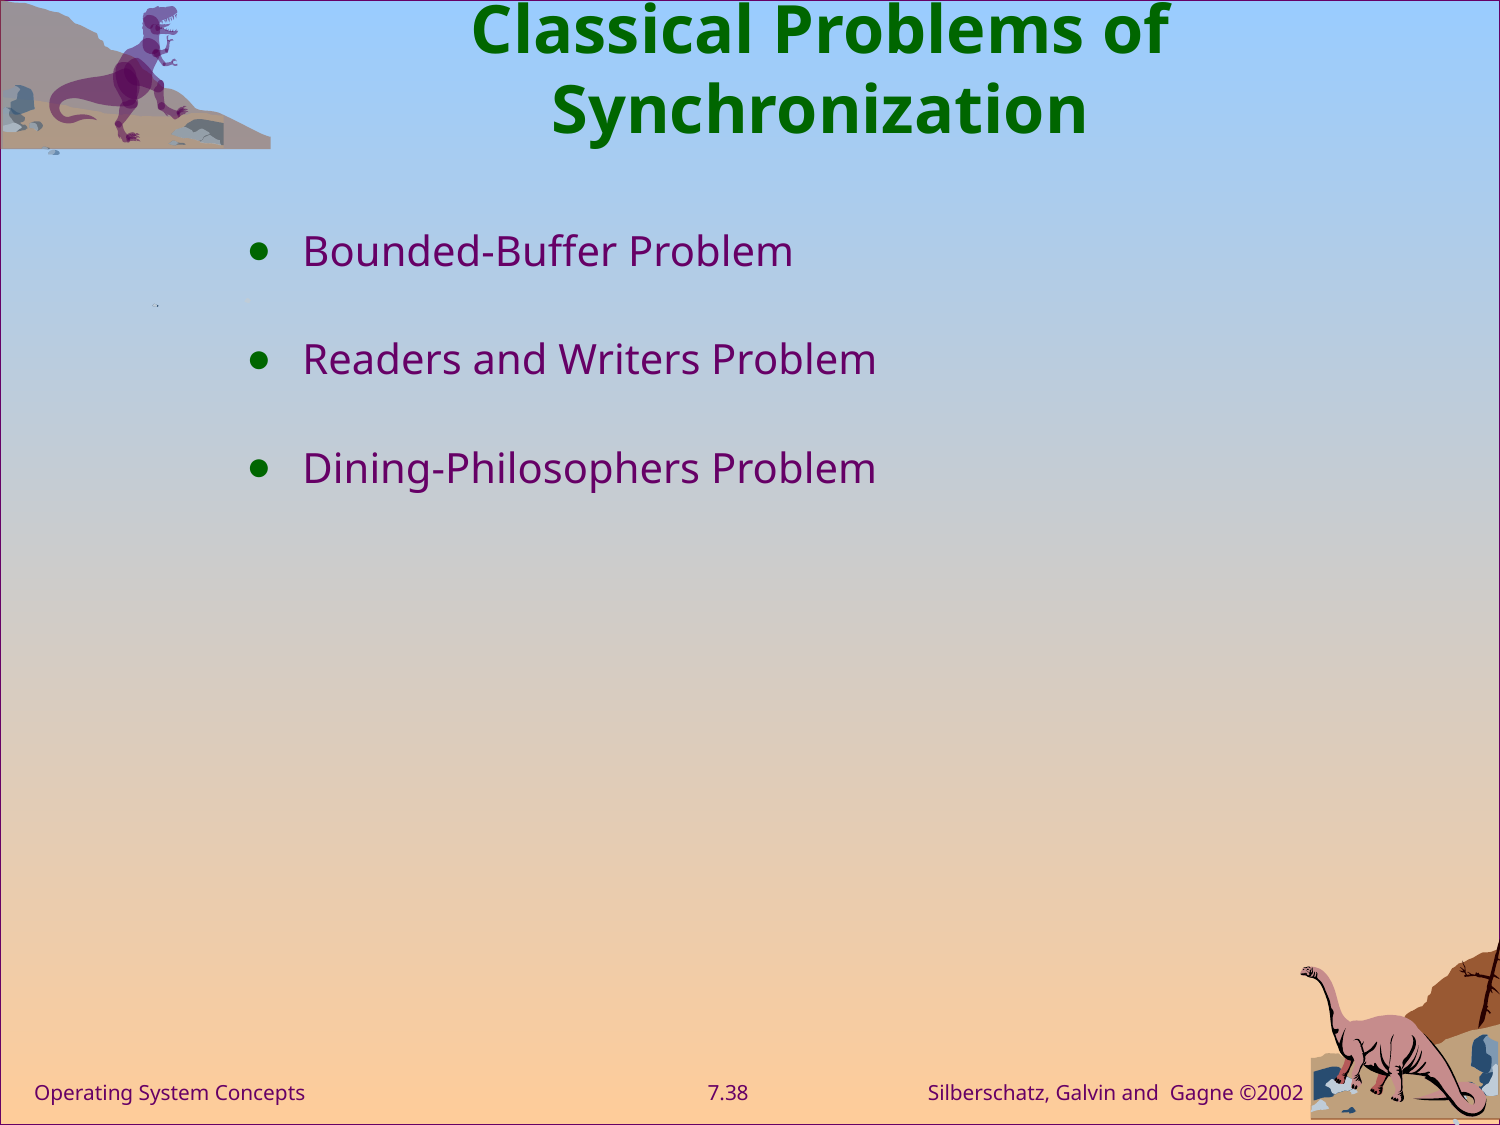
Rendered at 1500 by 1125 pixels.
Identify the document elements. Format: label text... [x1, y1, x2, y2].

list Bounded-Buffer Problem Readers and Writers Problem Dining-Philosophers Problem [231, 217, 1385, 893]
text_box Operating System Concepts [19, 1072, 495, 1125]
title Classical Problems of Synchronization [182, 0, 1458, 137]
